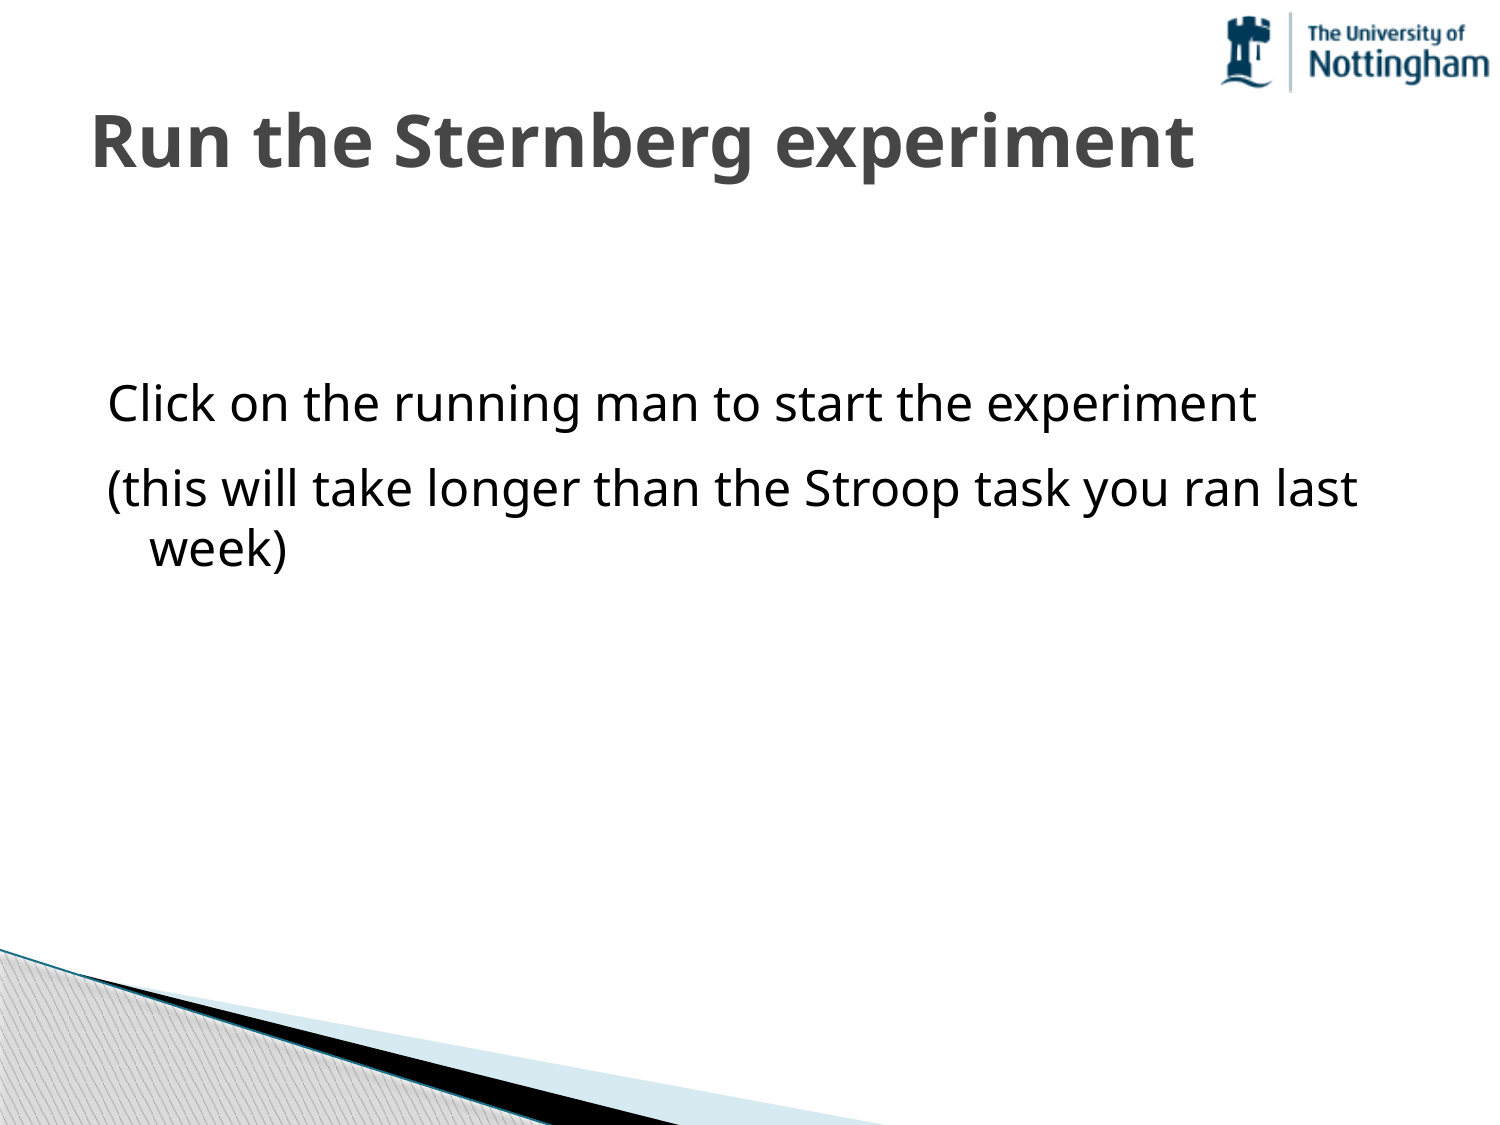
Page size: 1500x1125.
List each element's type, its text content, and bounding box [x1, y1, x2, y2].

list Click on the running man to start the experiment (this will take longer than the Stroop task you ran last week) [74, 363, 1426, 986]
title Run the Sternberg experiment [75, 45, 1220, 233]
picture [1219, 11, 1490, 93]
